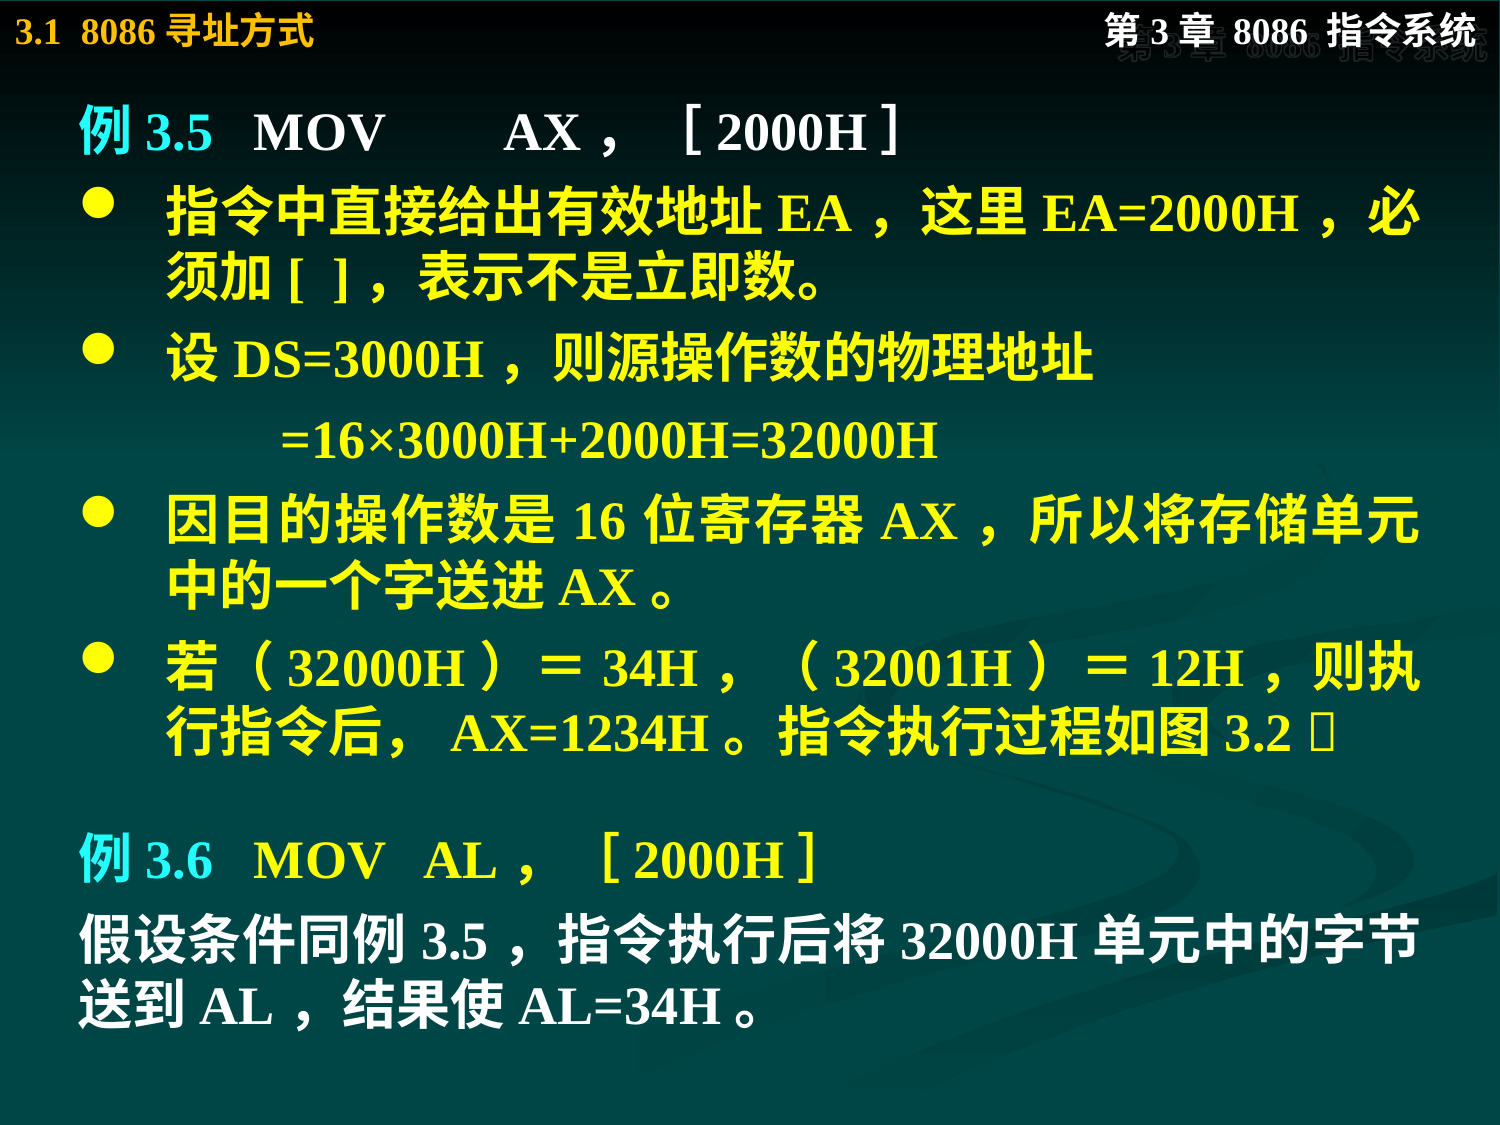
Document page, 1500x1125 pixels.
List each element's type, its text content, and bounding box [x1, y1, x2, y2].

list 例3.5 MOV AX，［2000H］ 指令中直接给出有效地址EA，这里EA=2000H，必须加[ ]，表示不是立即数。 设DS=3000H，则源操作数的物理地址 =16×3000H+2000H=32000H 因目的操作数是16位寄存器AX，所以将存储单元中的一个字送进AX。 若（32000H）＝34H，（32001H）＝12H，则执行指令后，AX=1234H。指令执行过程如图3.2  例3.6 MOV AL，［2000H］ 假设条件同例3.5，指令执行后将32000H单元中的字节送到AL，结果使AL=34H。 [63, 88, 1437, 1065]
